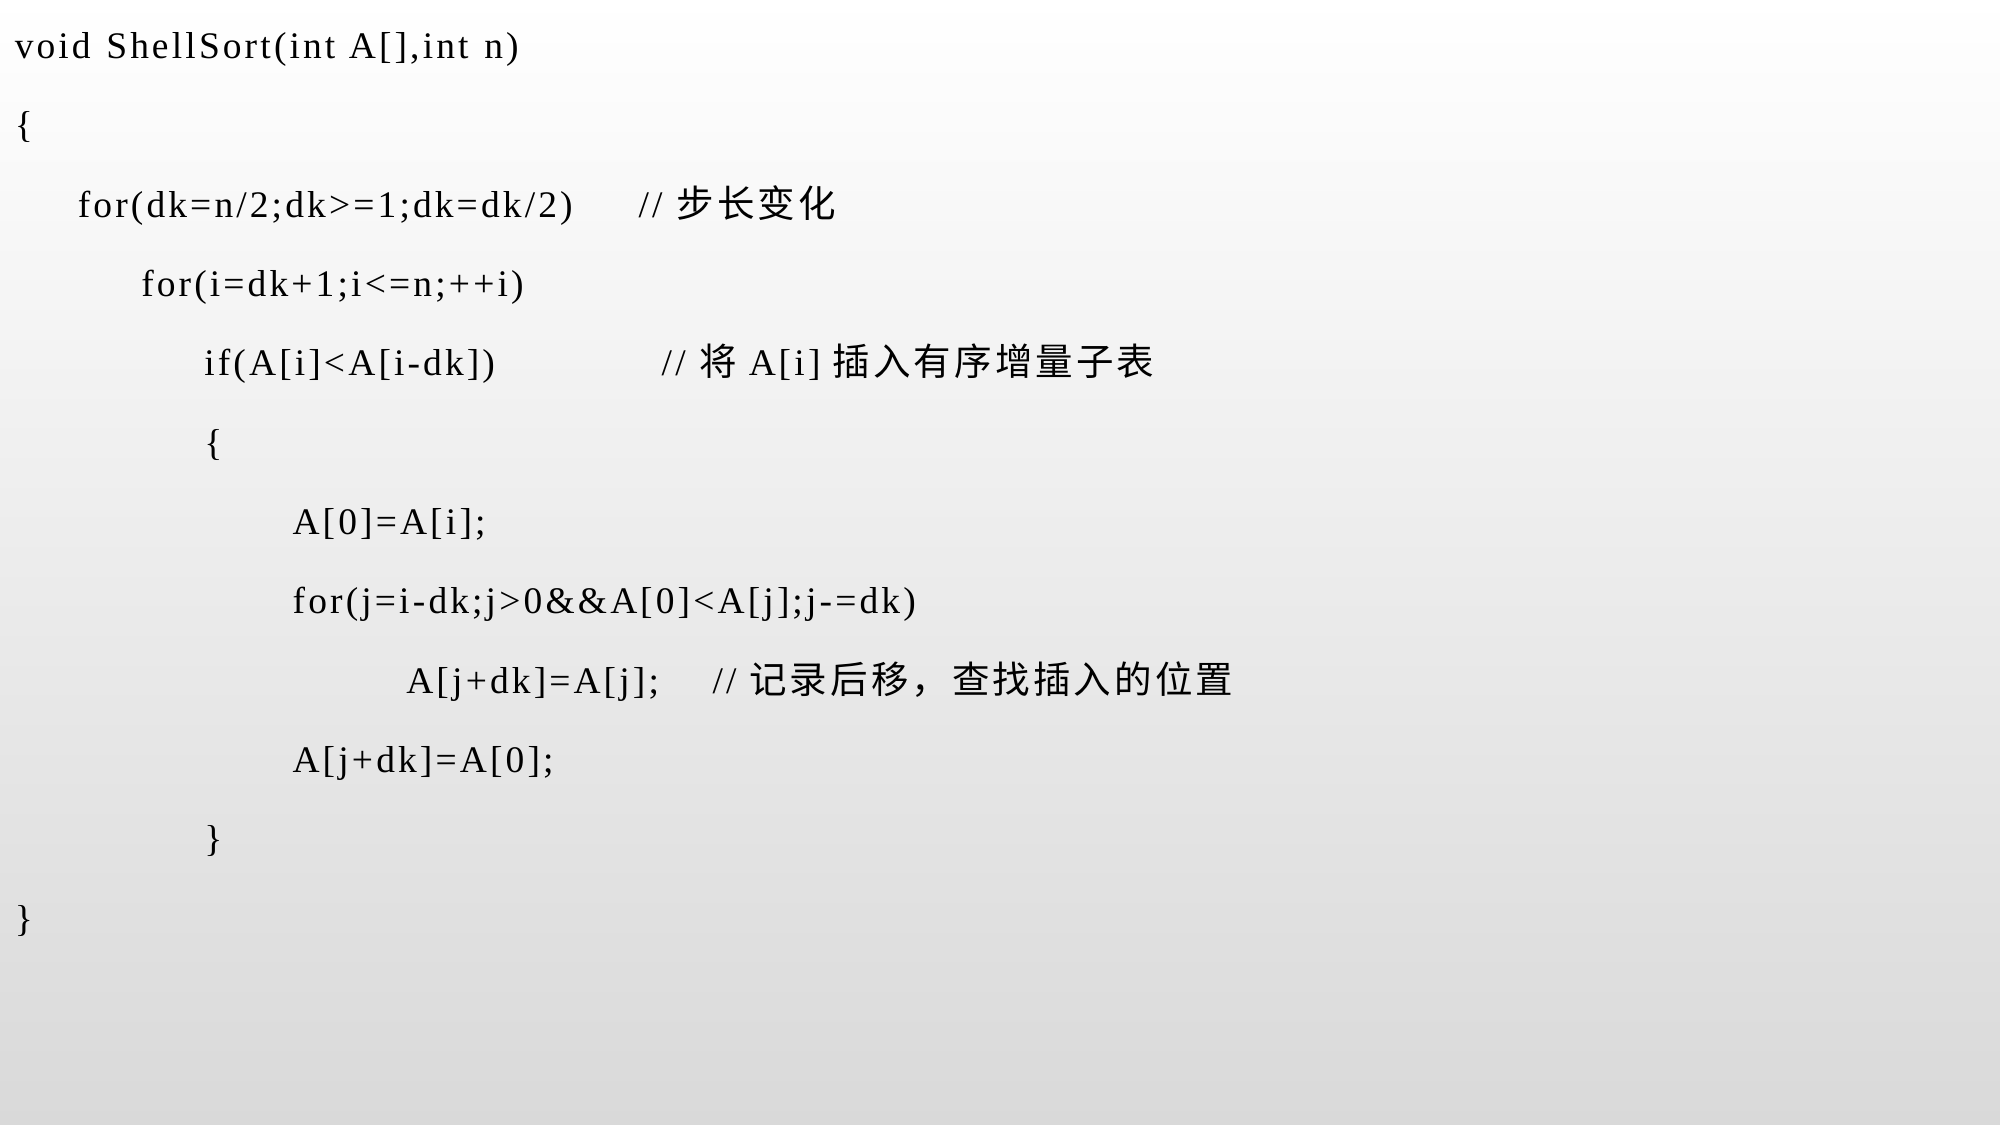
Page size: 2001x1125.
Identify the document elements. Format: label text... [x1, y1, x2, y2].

list void ShellSort(int A[],int n) { for(dk=n/2;dk>=1;dk=dk/2) //步长变化 for(i=dk+1;i<=n;++i) if(A[i]<A[i-dk]) //将A[i]插入有序增量子表 { A[0]=A[i]; for(j=i-dk;j>0&&A[0]<A[j];j-=dk) A[j+dk]=A[j]; //记录后移，查找插入的位置 A[j+dk]=A[0]; } } [0, 0, 2000, 1125]
